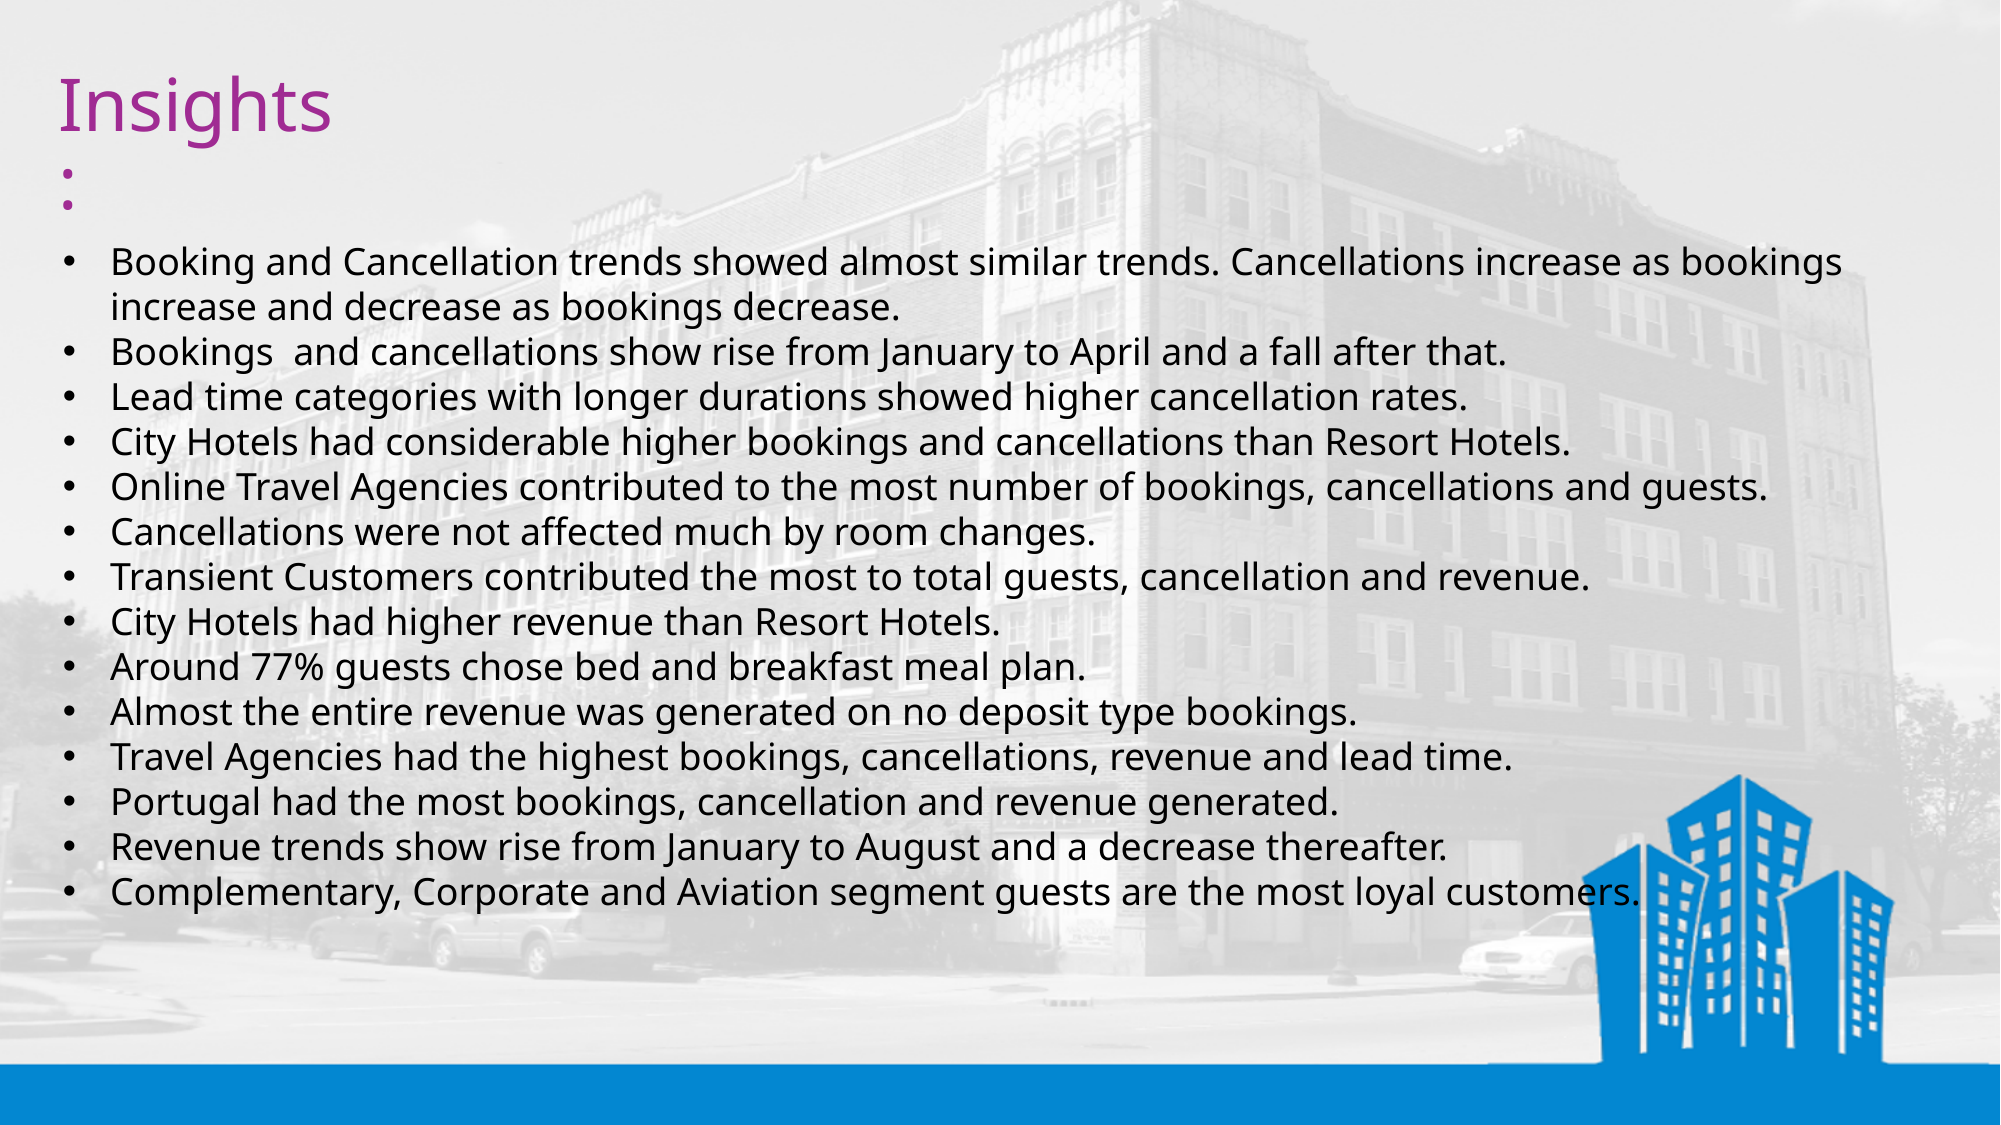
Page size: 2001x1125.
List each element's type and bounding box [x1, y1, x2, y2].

list [0, 0, 2000, 1125]
